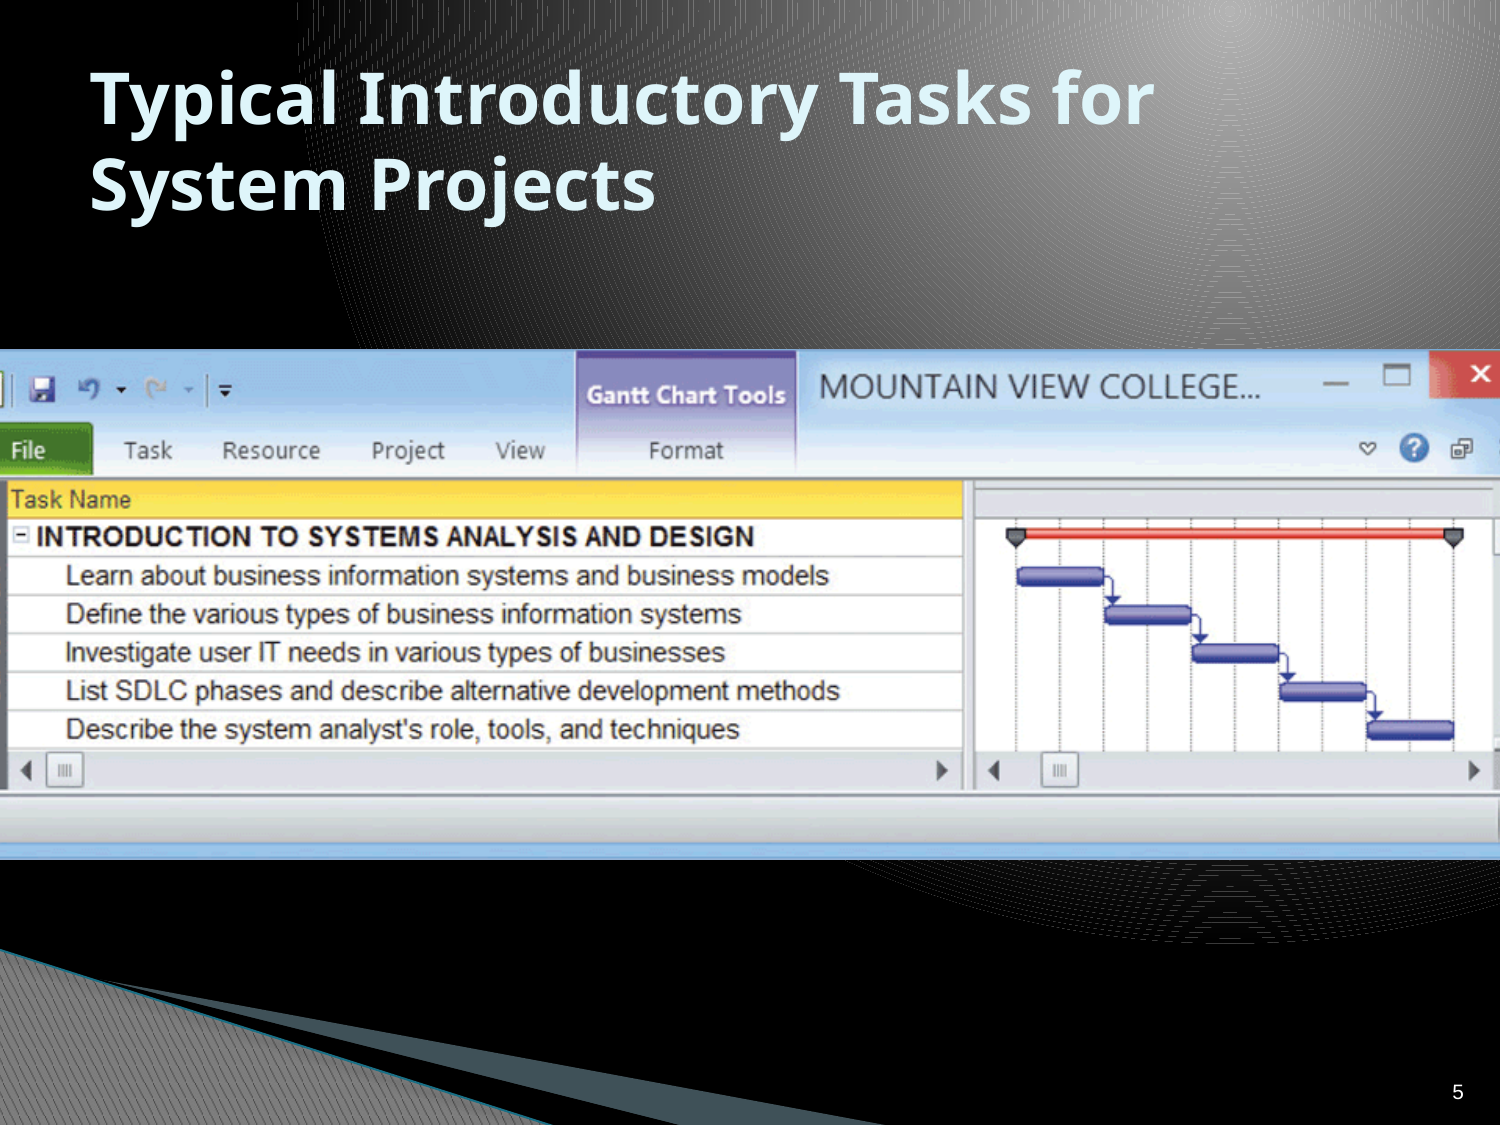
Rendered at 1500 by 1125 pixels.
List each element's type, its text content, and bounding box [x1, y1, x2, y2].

picture [0, 952, 543, 1125]
title Typical Introductory Tasks for System Projects [75, 45, 1425, 233]
slide_number 5 [1418, 1051, 1479, 1112]
picture [0, 349, 1500, 860]
